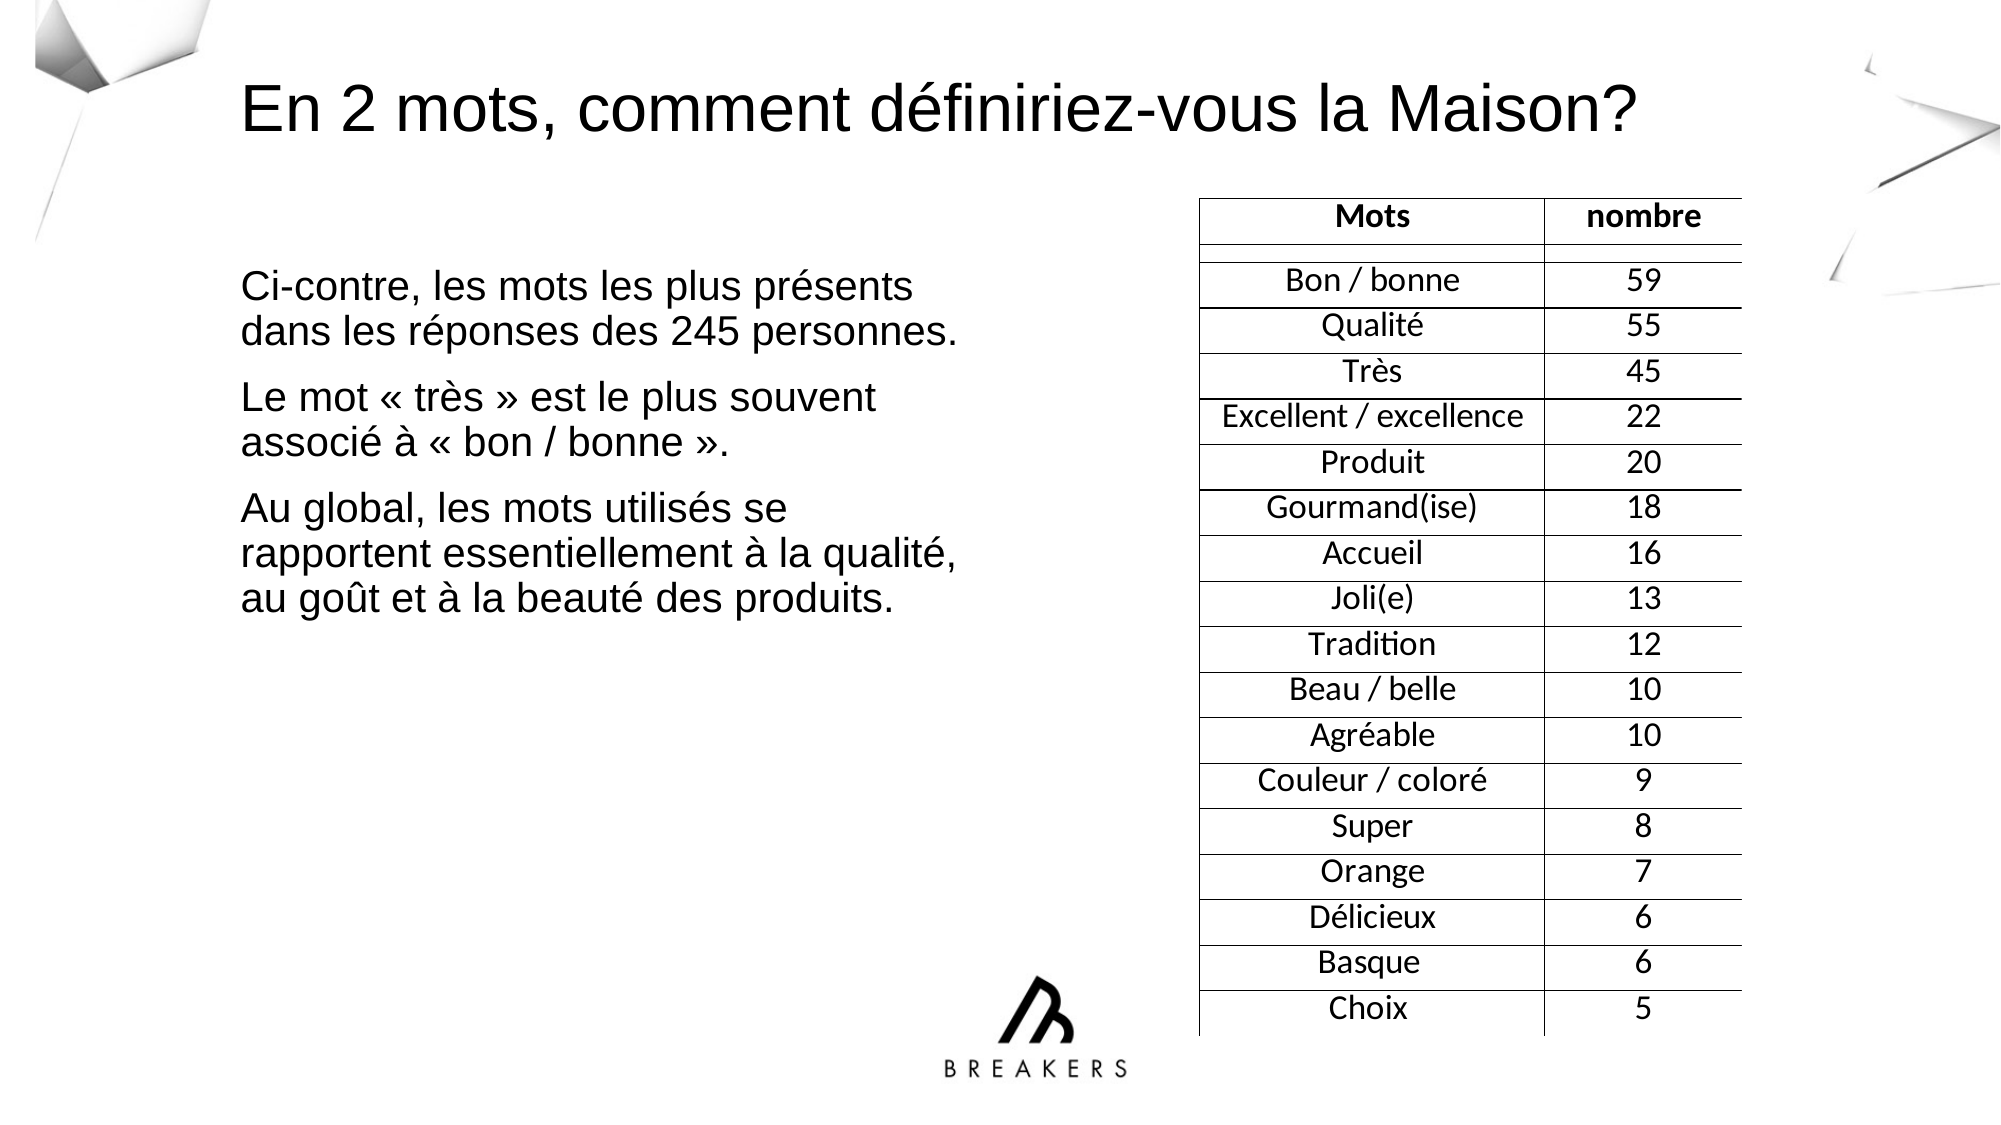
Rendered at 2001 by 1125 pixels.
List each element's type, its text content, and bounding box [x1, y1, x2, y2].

list En 2 mots, comment définiriez-vous la Maison? [225, 57, 1761, 226]
list Ci-contre, les mots les plus présents dans les réponses des 245 personnes. Le mot « très » est le plus souvent associé à « bon / bonne ». Au global, les mots utilisés se rapportent essentiellement à la qualité, au goût et à la beauté des produits. [225, 256, 978, 953]
picture [35, 0, 2001, 1125]
